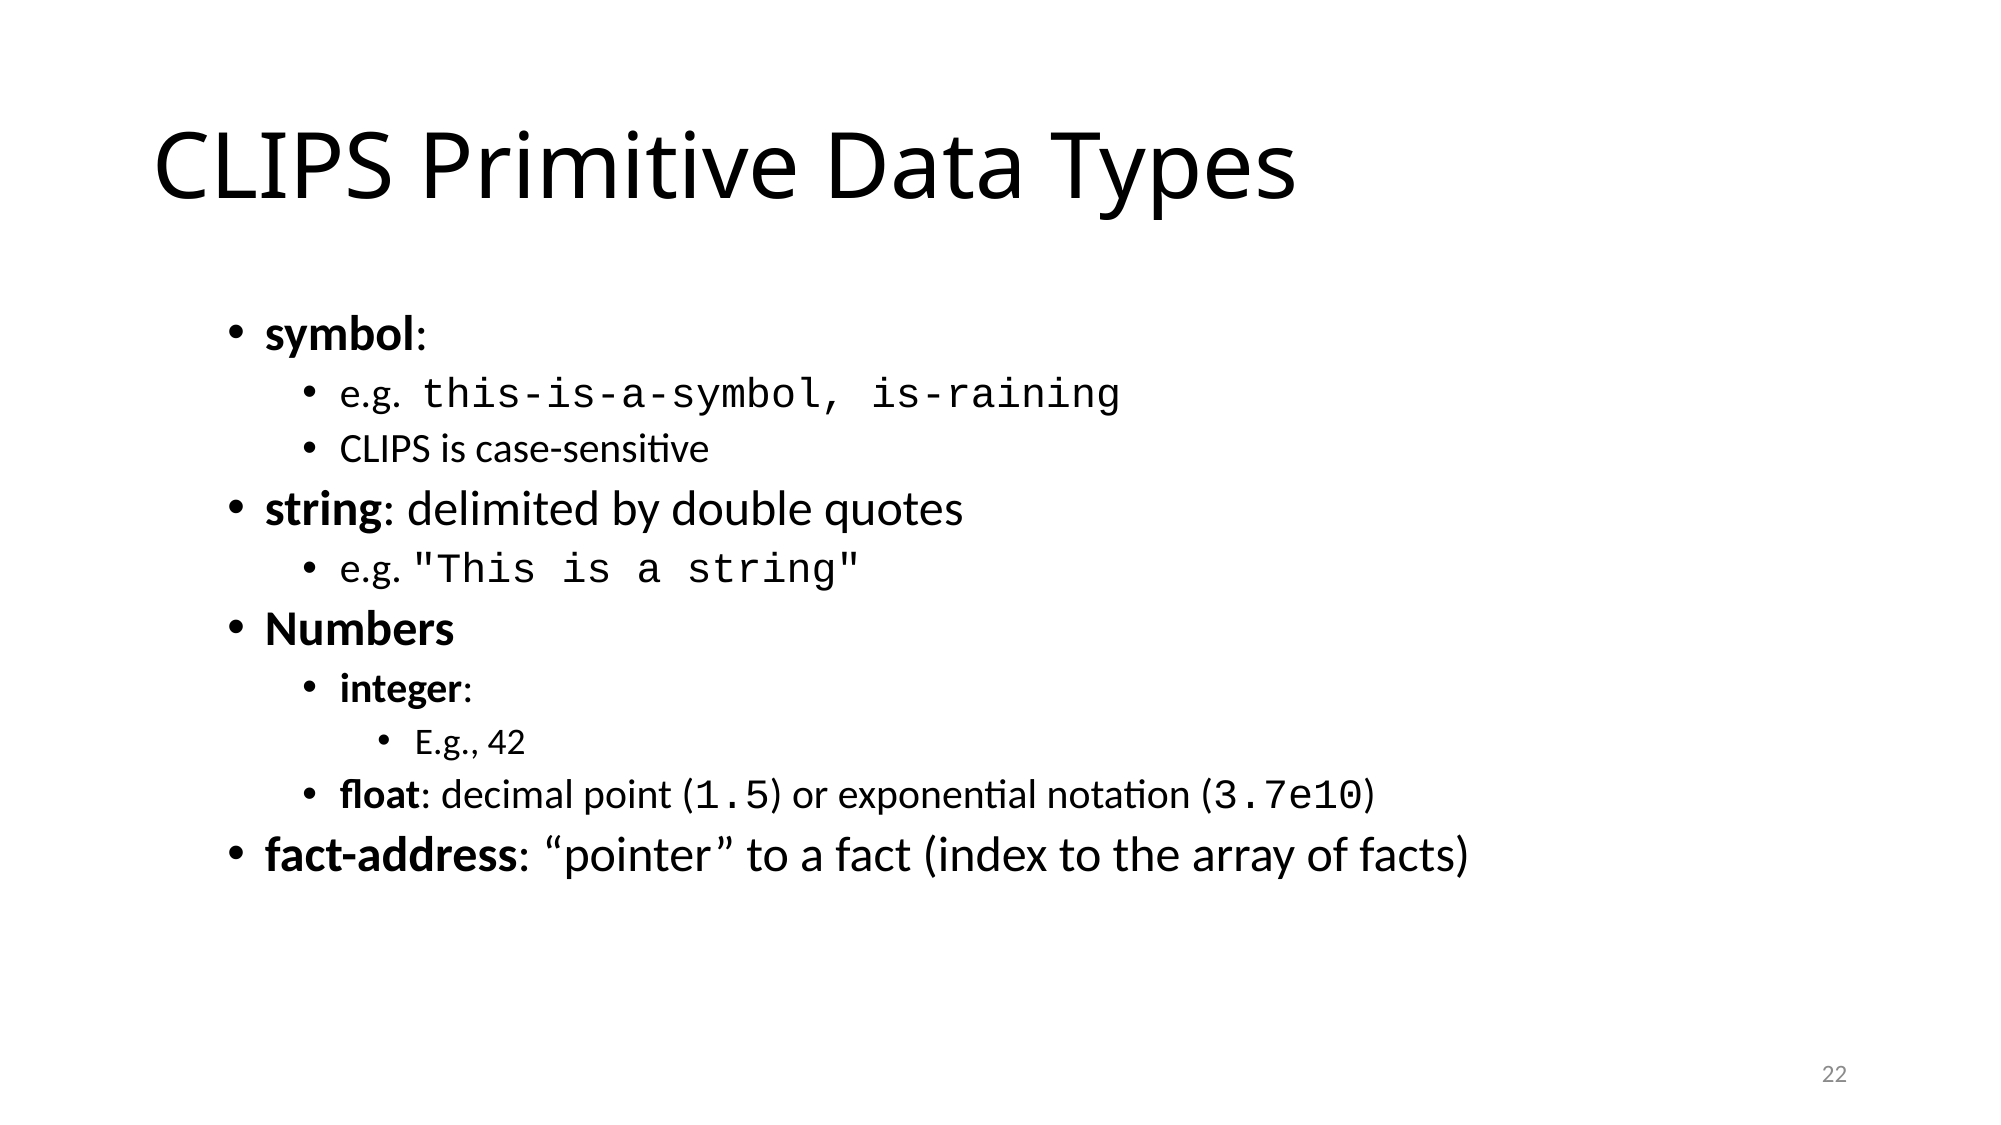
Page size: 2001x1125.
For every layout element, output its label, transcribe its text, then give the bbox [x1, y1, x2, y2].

slide_number 22 [1412, 1042, 1863, 1103]
list symbol: e.g. this-is-a-symbol, is-raining CLIPS is case-sensitive string: delimited by double quotes e.g. "This is a string" Numbers integer: E.g., 42 float: decimal point (1.5) or exponential notation (3.7e10) fact-address: “pointer” to a fact (index to the array of facts) [137, 299, 1863, 1014]
title CLIPS Primitive Data Types [137, 59, 1863, 278]
